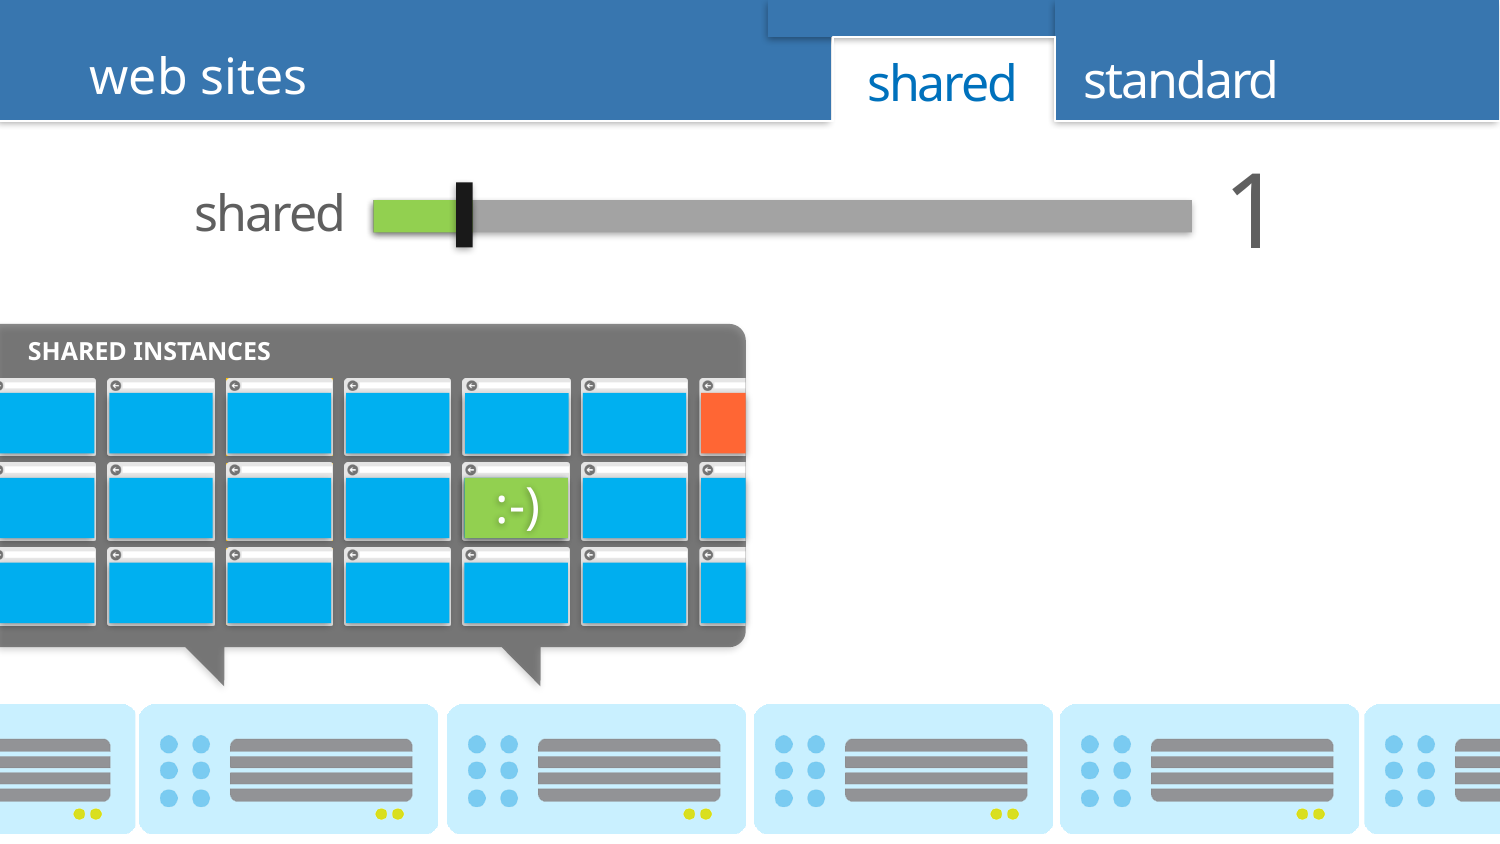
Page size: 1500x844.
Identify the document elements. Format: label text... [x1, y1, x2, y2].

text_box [0, 704, 1500, 834]
text_box shared [150, 188, 346, 193]
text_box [0, 0, 1500, 122]
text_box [372, 158, 1315, 273]
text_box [0, 195, 774, 773]
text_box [464, 472, 570, 539]
